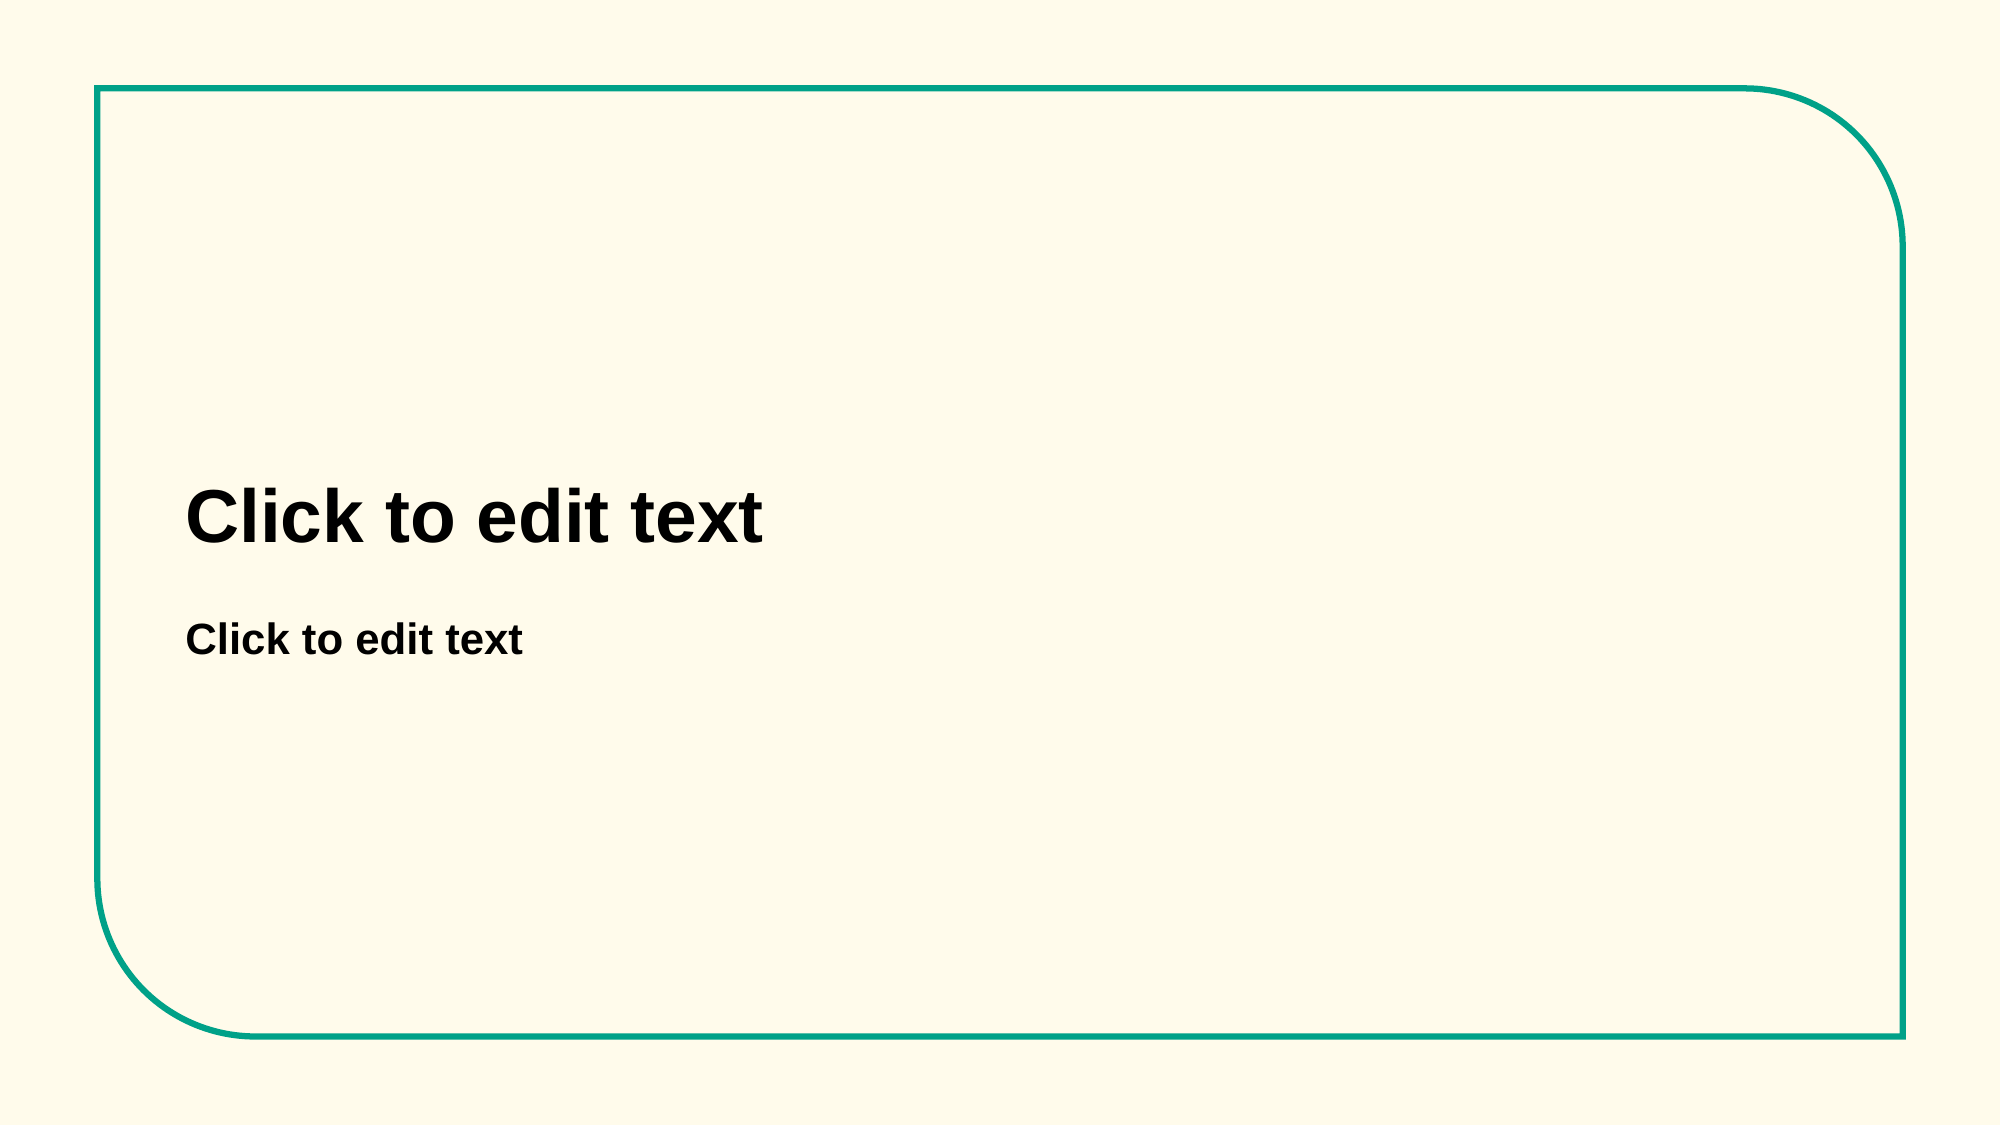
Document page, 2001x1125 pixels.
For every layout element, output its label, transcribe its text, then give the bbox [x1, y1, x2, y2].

list Click to edit text [170, 609, 1605, 702]
list Click to edit text [170, 470, 1605, 563]
